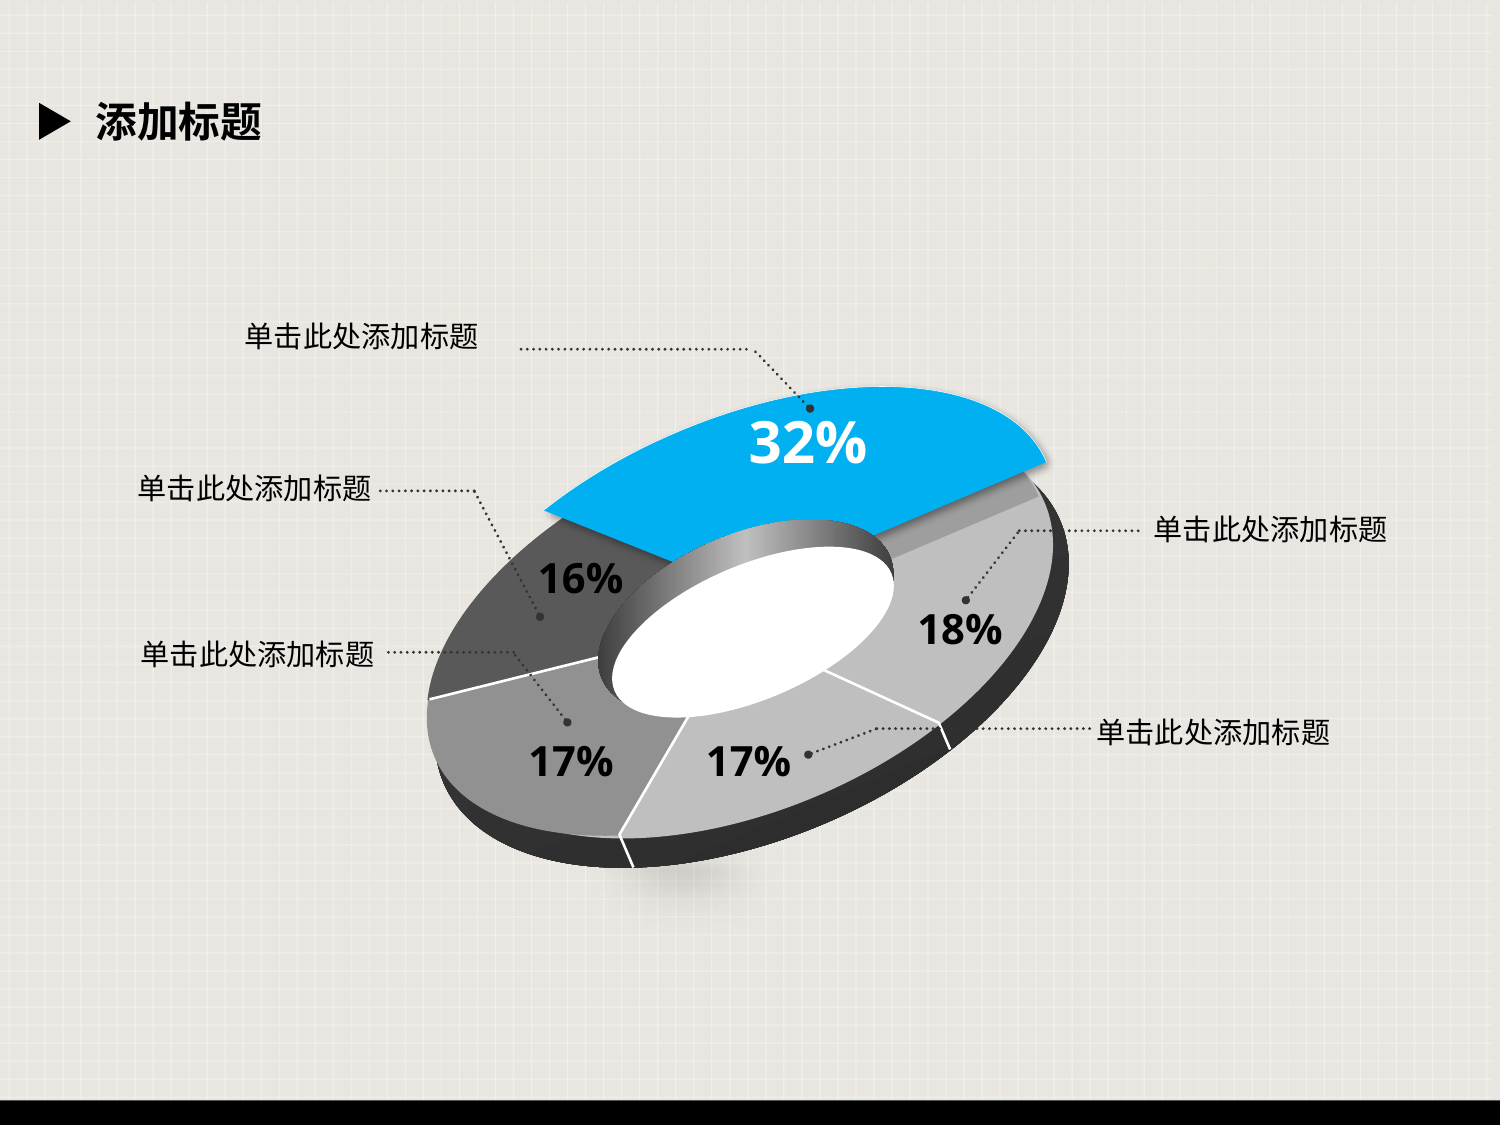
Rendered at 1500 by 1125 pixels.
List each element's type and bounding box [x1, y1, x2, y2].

text_box [125, 628, 568, 723]
picture [0, 0, 1500, 1100]
text_box [965, 503, 1418, 601]
text_box [229, 311, 811, 409]
text_box [808, 706, 1355, 758]
text_box [400, 390, 1088, 851]
text_box [122, 462, 541, 618]
text_box [38, 88, 292, 155]
